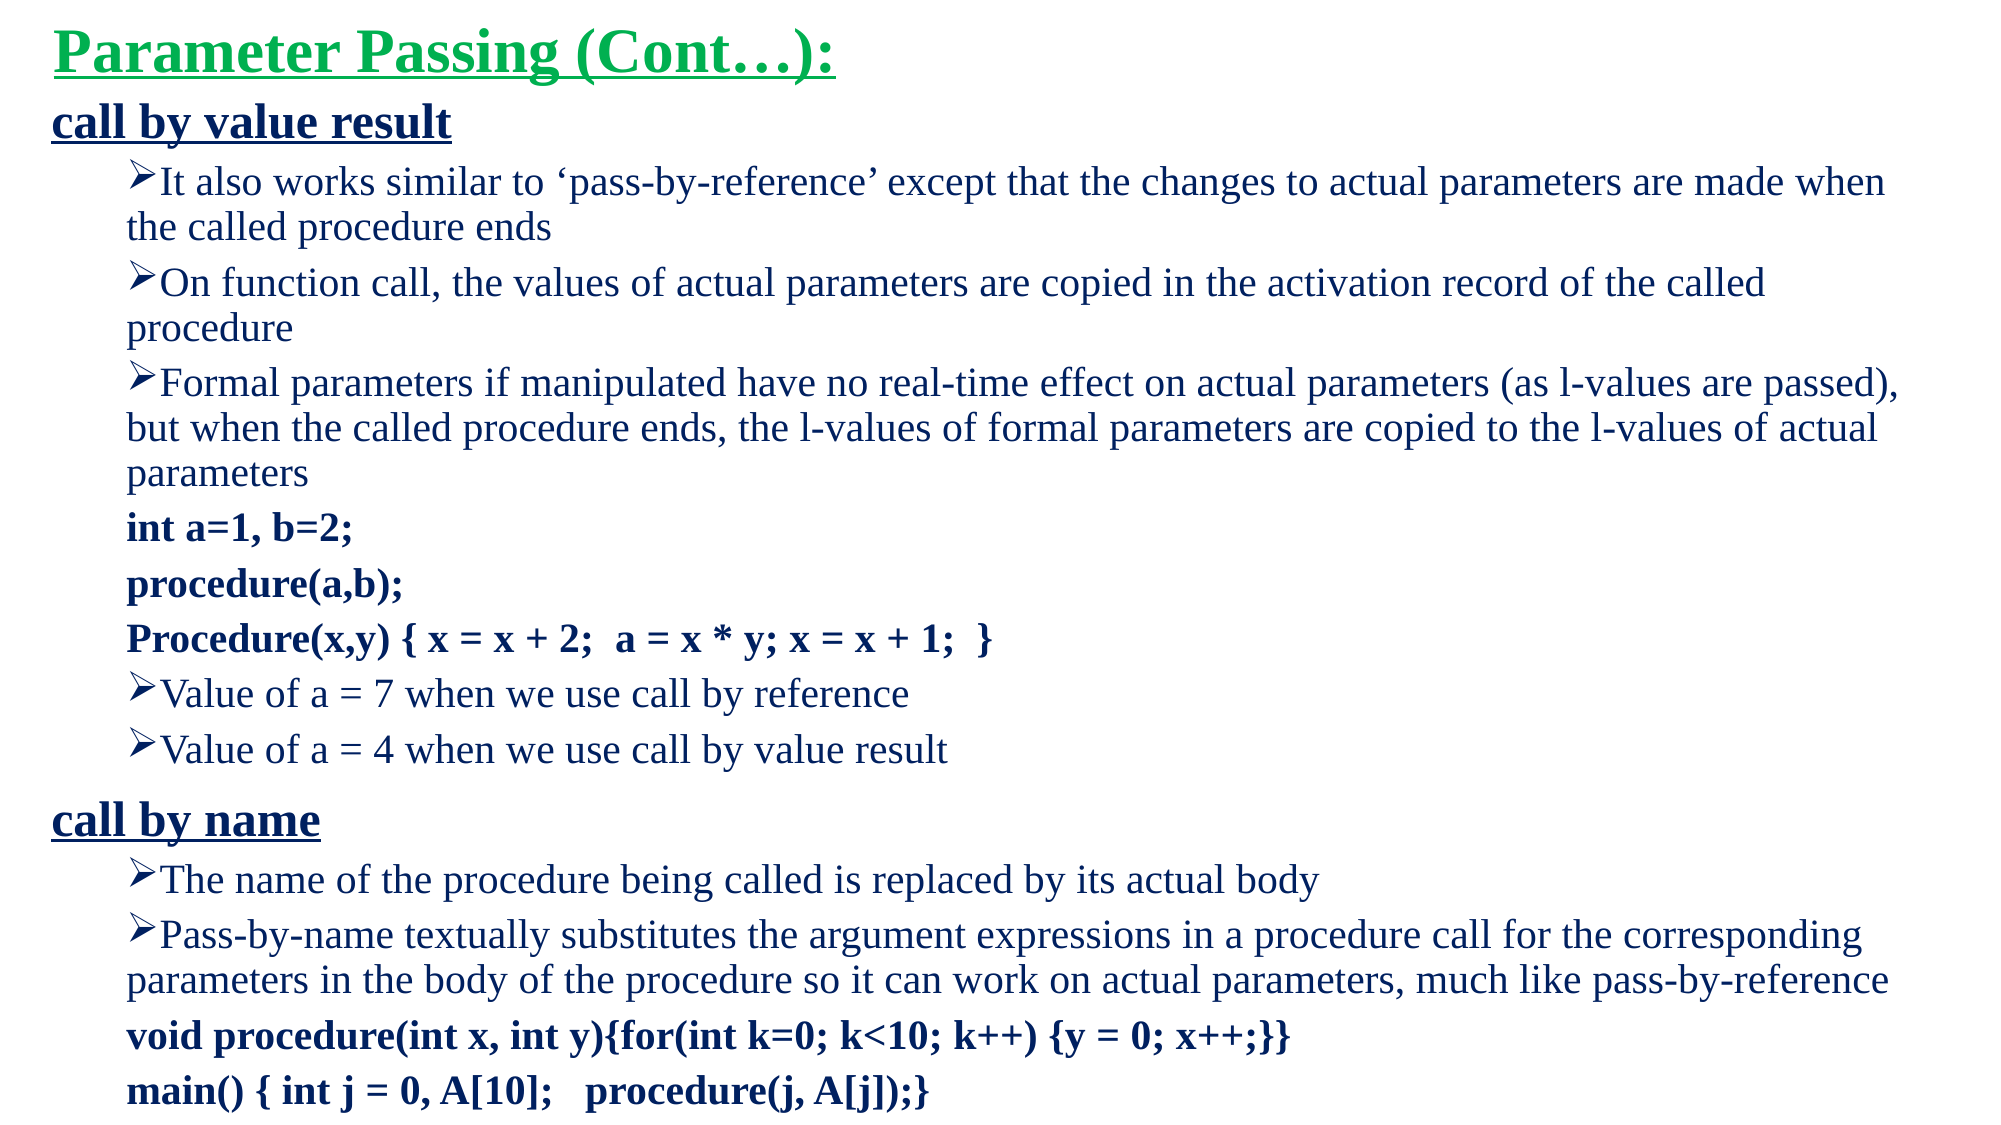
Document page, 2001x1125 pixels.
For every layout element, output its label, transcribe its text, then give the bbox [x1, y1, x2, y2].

list call by value result It also works similar to ‘pass-by-reference’ except that the changes to actual parameters are made when the called procedure ends On function call, the values of actual parameters are copied in the activation record of the called procedure Formal parameters if manipulated have no real-time effect on actual parameters (as l-values are passed), but when the called procedure ends, the l-values of formal parameters are copied to the l-values of actual parameters int a=1, b=2; procedure(a,b); Procedure(x,y) { x = x + 2; a = x * y; x = x + 1; } Value of a = 7 when we use call by reference Value of a = 4 when we use call by value result call by name The name of the procedure being called is replaced by its actual body Pass-by-name textually substitutes the argument expressions in a procedure call for the corresponding parameters in the body of the procedure so it can work on actual parameters, much like pass-by-reference void procedure(int x, int y){for(int k=0; k<10; k++) {y = 0; x++;}} main() { int j = 0, A[10]; procedure(j, A[j]);} [36, 87, 1955, 1094]
title Parameter Passing (Cont…): [38, 9, 1863, 87]
